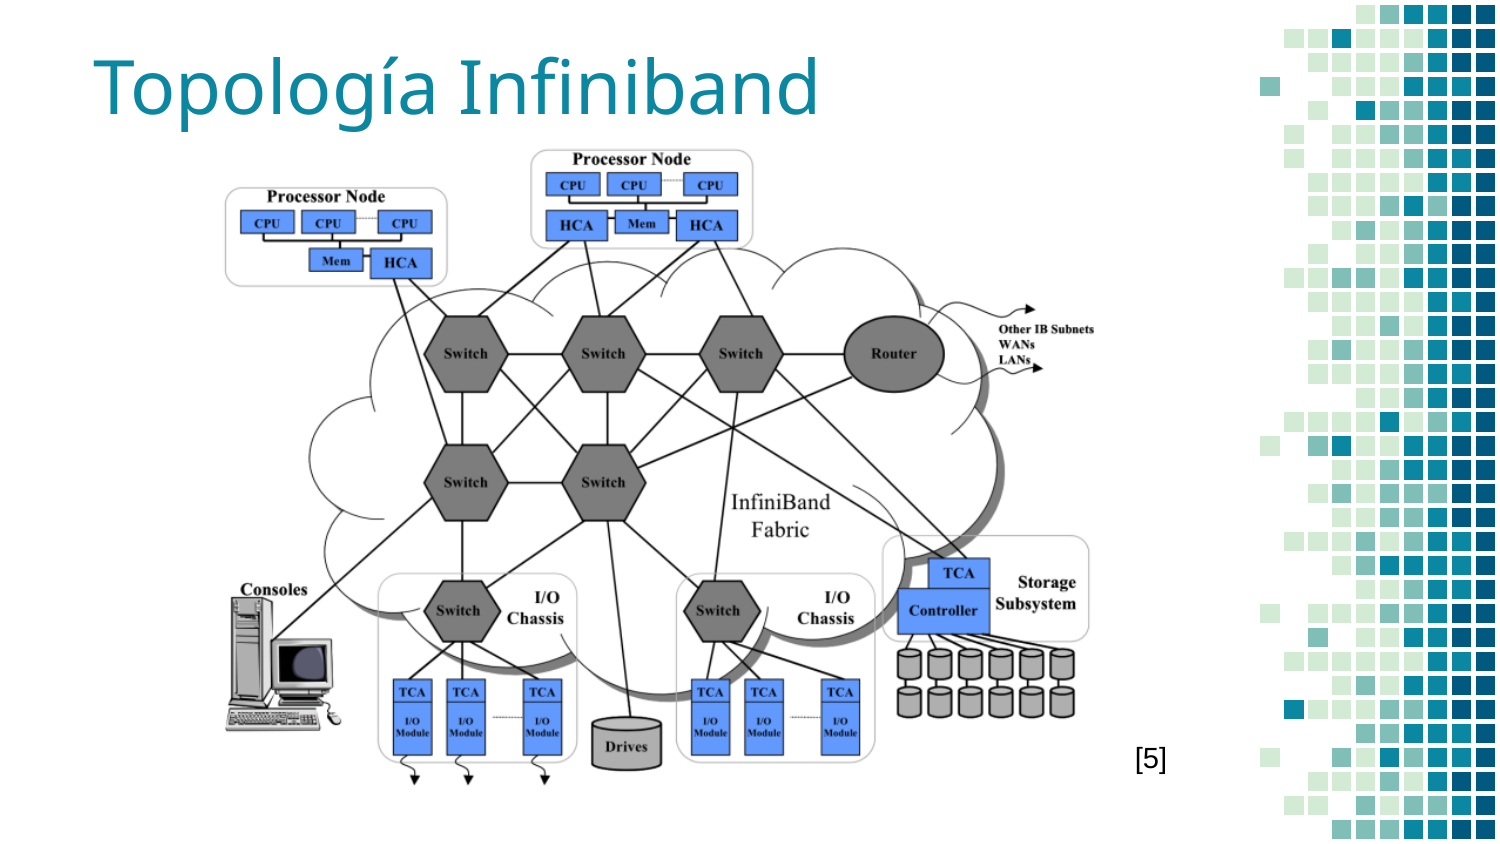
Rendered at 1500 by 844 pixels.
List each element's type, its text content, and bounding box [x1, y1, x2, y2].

text_box [5] [1119, 724, 1219, 789]
title Topología Infiniband [78, 22, 1175, 145]
picture [211, 144, 1094, 798]
